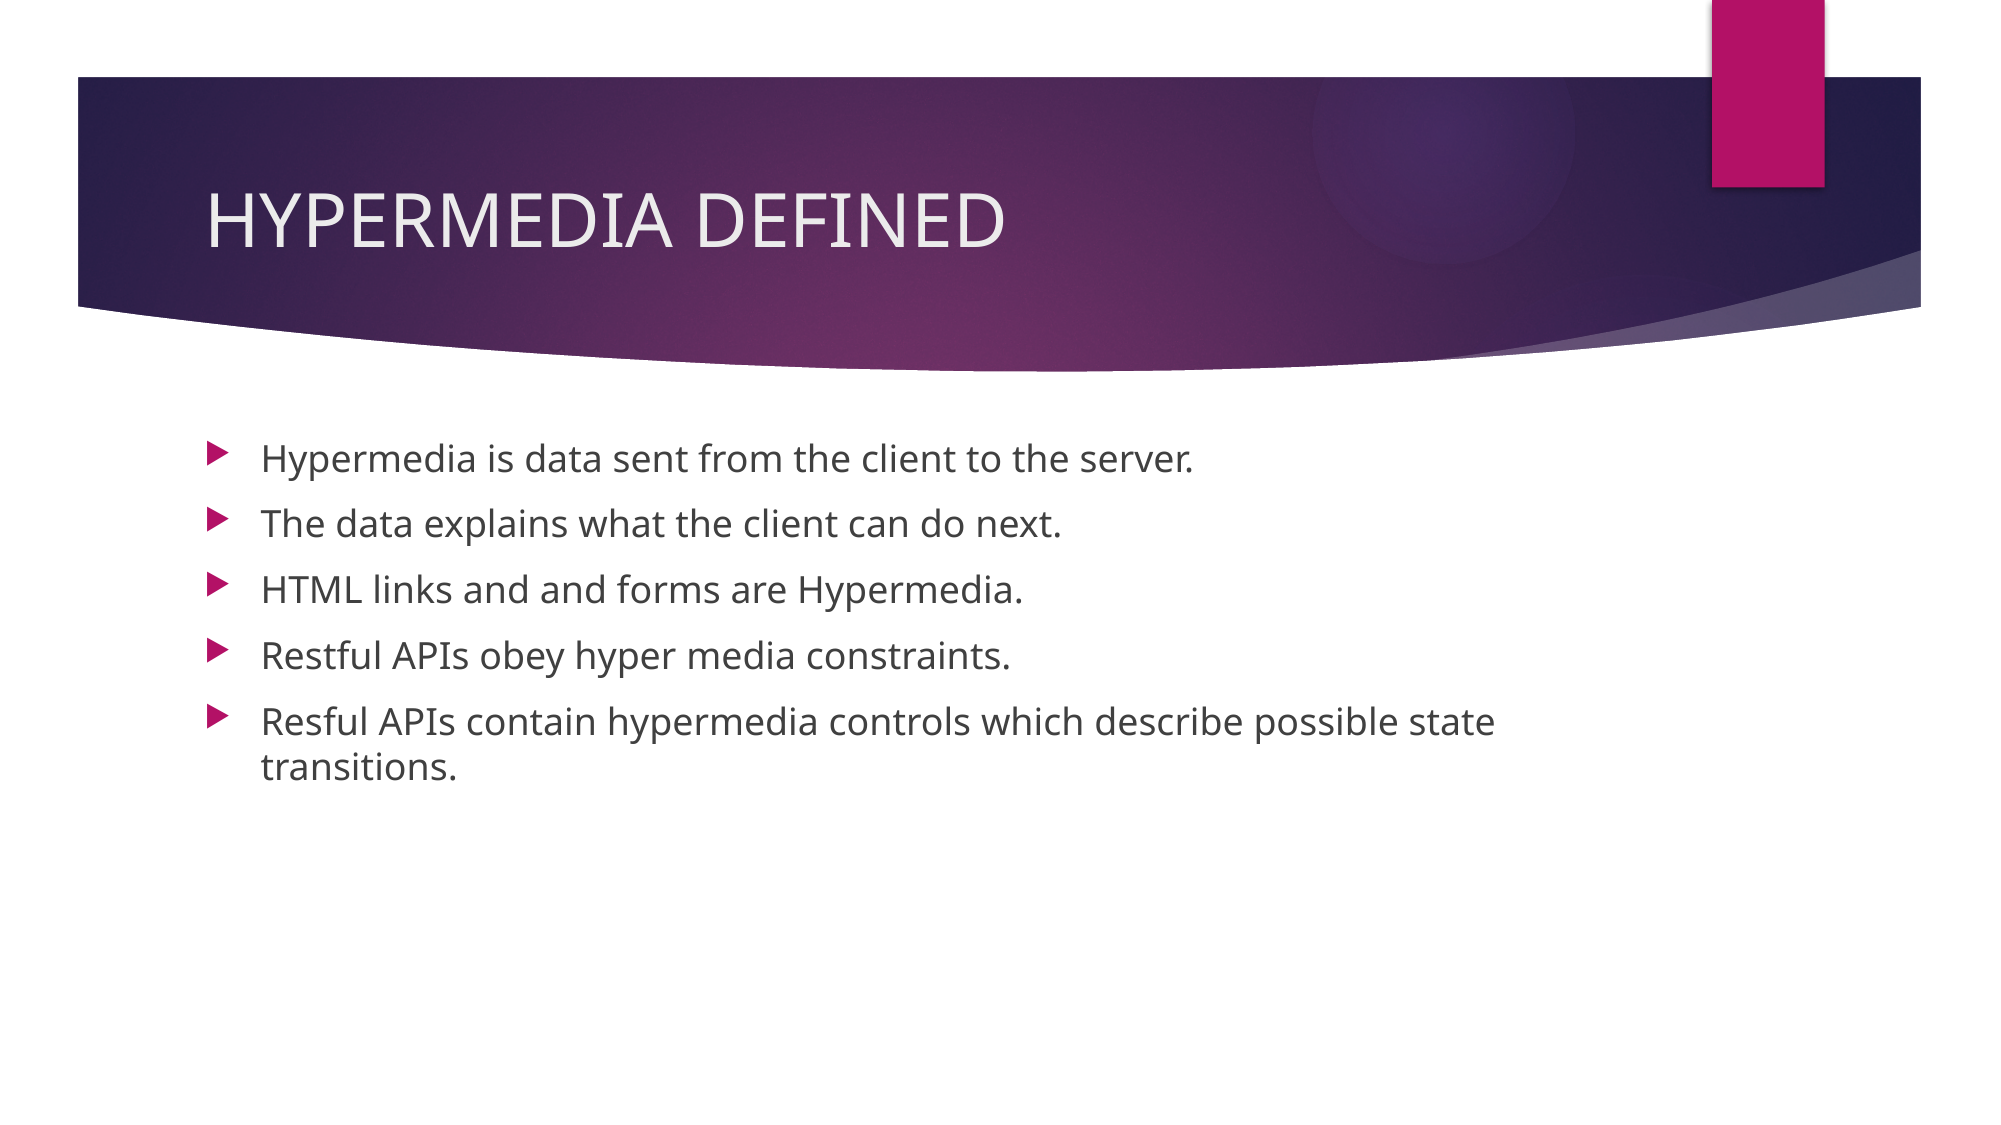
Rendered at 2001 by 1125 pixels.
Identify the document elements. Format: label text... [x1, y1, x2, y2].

title HYPERMEDIA DEFINED [189, 159, 1627, 276]
list Hypermedia is data sent from the client to the server. The data explains what the client can do next. HTML links and and forms are Hypermedia. Restful APIs obey hyper media constraints. Resful APIs contain hypermedia controls which describe possible state transitions. [189, 427, 1638, 988]
